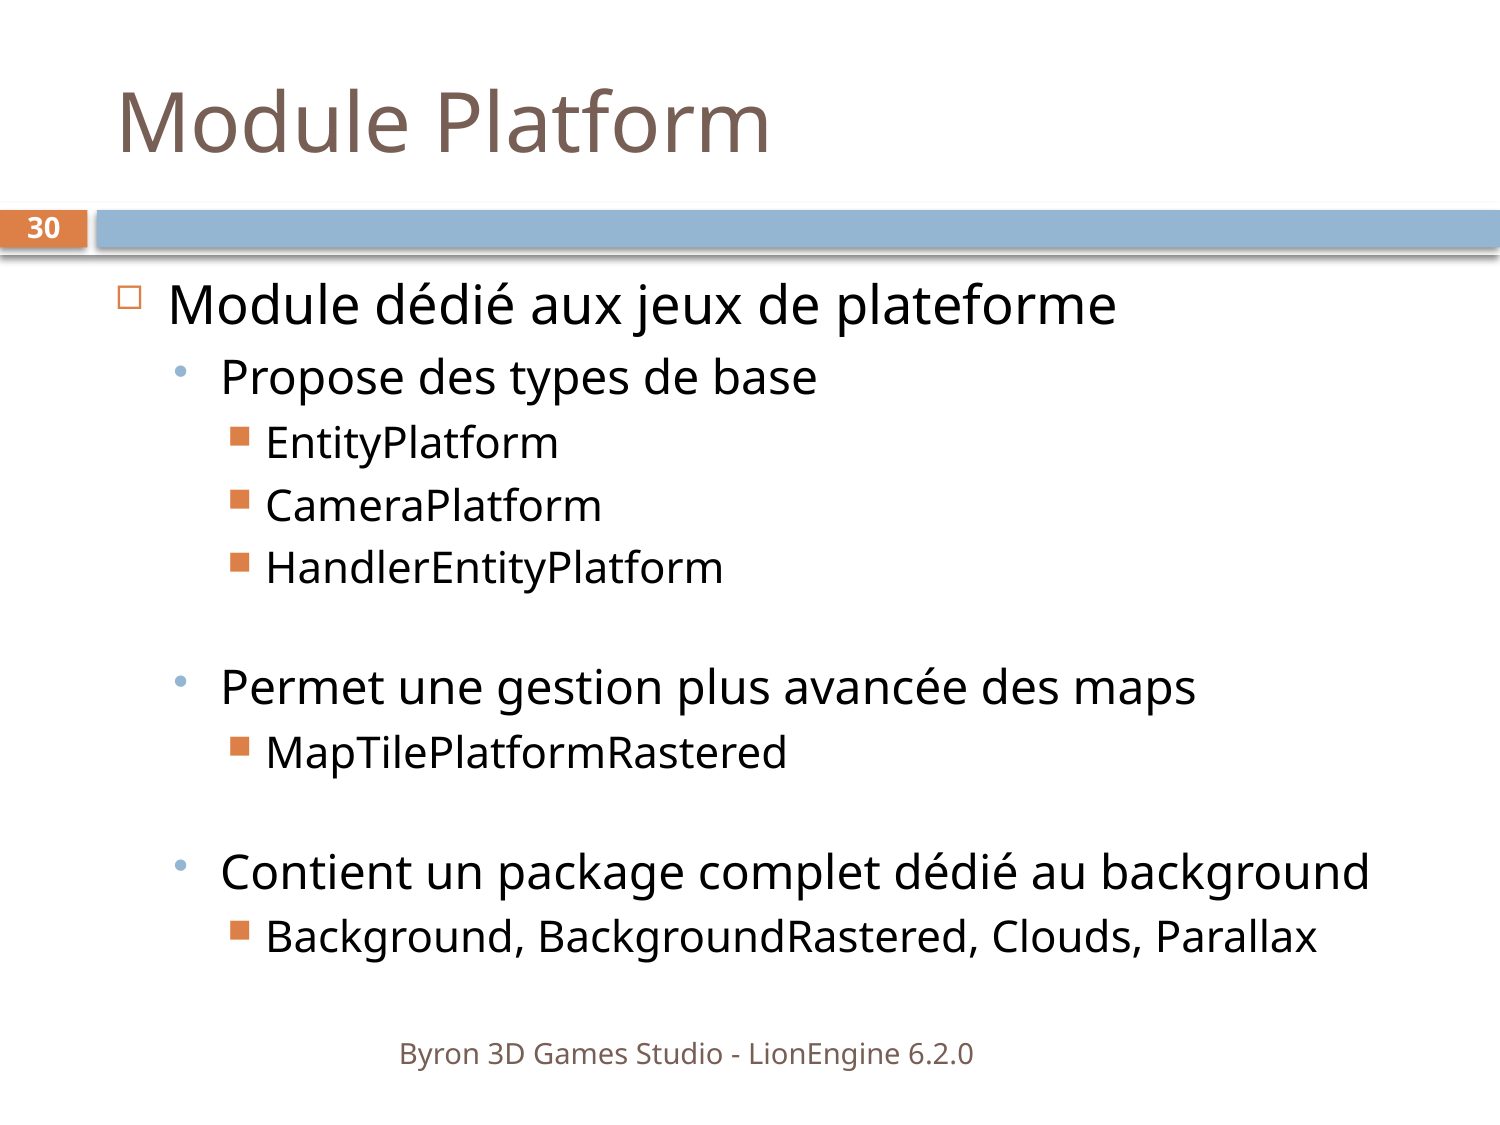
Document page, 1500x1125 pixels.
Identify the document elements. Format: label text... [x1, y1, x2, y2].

list Module dédié aux jeux de plateforme Propose des types de base EntityPlatform CameraPlatform HandlerEntityPlatform Permet une gestion plus avancée des maps MapTilePlatformRastered Contient un package complet dédié au background Background, BackgroundRastered, Clouds, Parallax [100, 262, 1438, 1000]
footer Byron 3D Games Studio - LionEngine 6.2.0 [99, 1024, 990, 1085]
title Module Platform [100, 37, 1438, 200]
slide_number 30 [0, 208, 88, 249]
